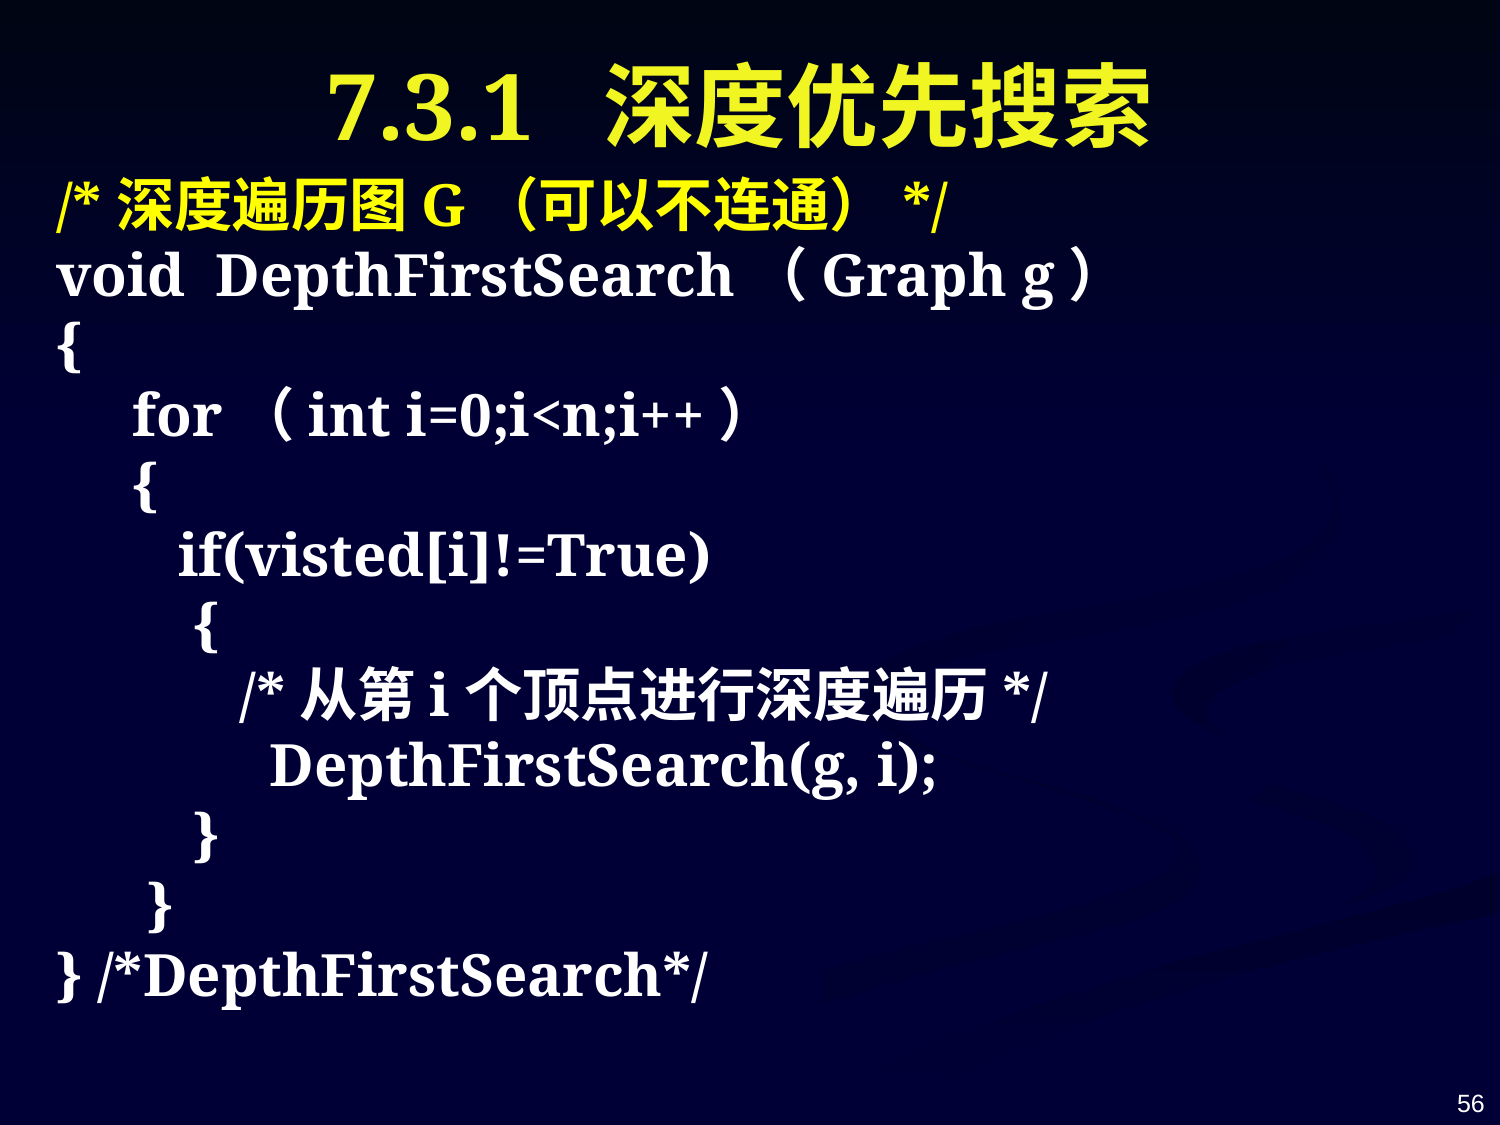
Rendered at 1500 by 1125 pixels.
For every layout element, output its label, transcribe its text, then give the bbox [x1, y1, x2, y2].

list /*深度遍历图G（可以不连通）*/ void DepthFirstSearch（Graph g） { for（int i=0;i<n;i++） { if(visted[i]!=True) { /*从第i个顶点进行深度遍历*/ DepthFirstSearch(g, i); } } } /*DepthFirstSearch*/ [41, 160, 1500, 1035]
title 7.3.1 深度优先搜索 [64, 23, 1415, 185]
slide_number 56 [1149, 1046, 1500, 1125]
